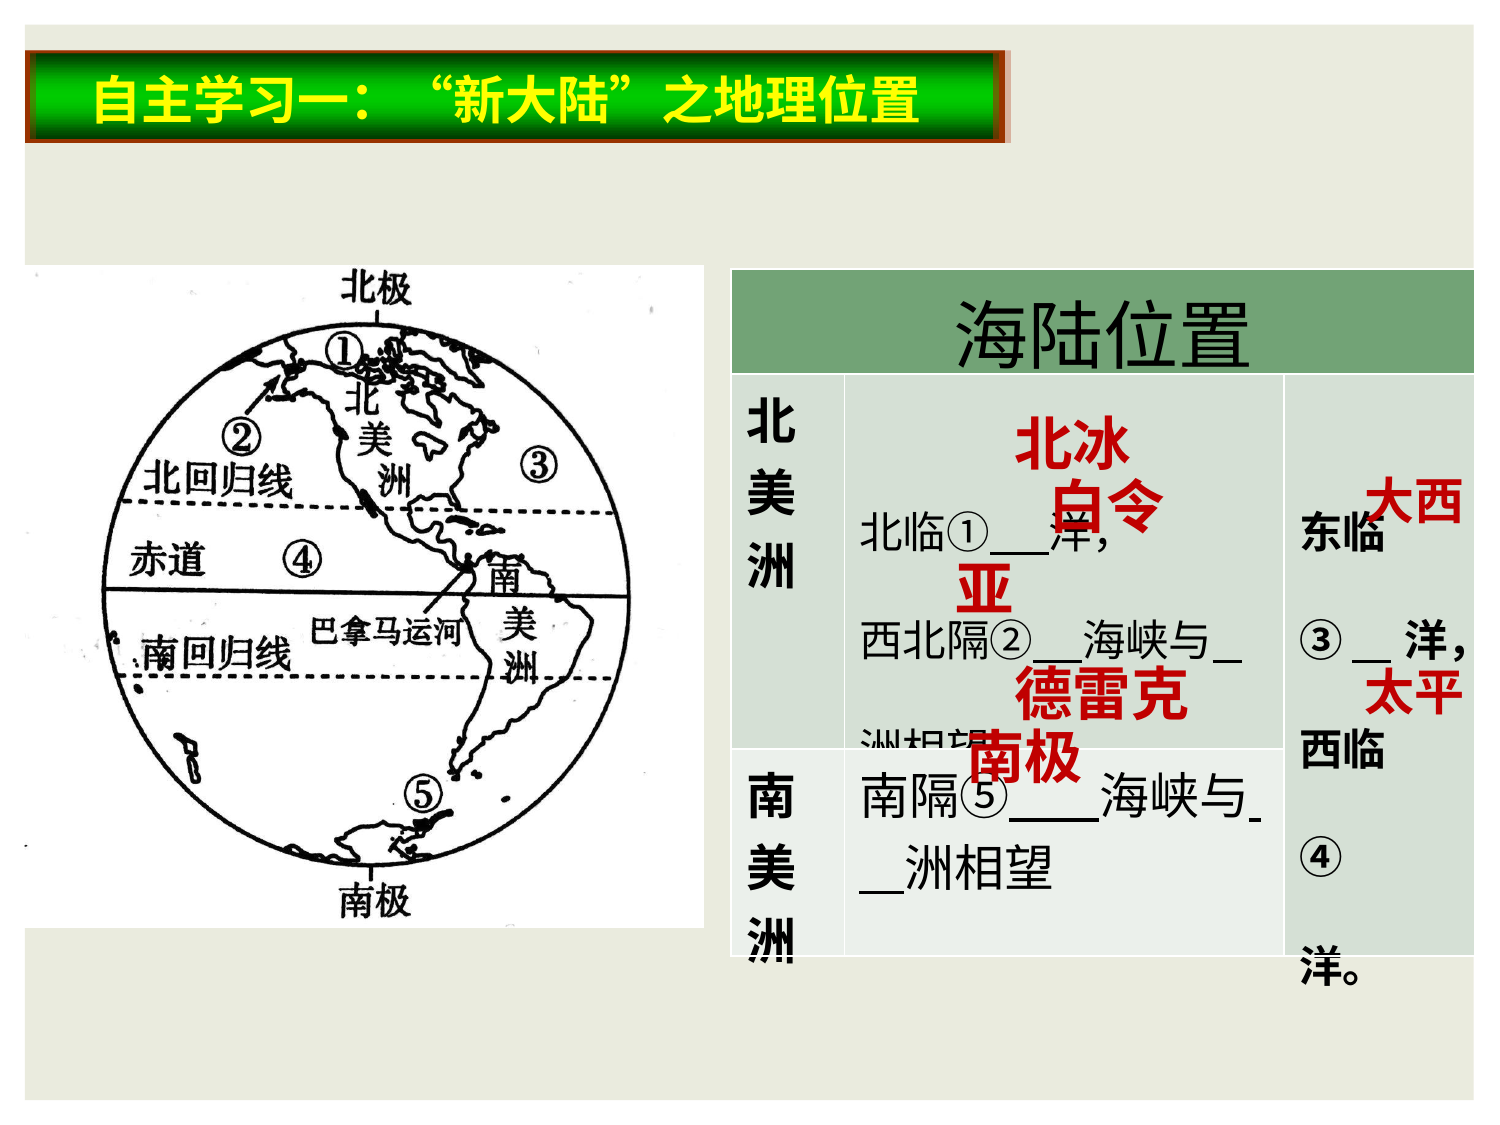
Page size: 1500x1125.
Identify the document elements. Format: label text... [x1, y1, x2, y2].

table_cell 北美洲 [732, 375, 844, 748]
text_box 南极 [952, 712, 1190, 798]
text_box 北冰 [999, 399, 1217, 485]
table_cell 南隔⑤ 海峡与 洲相望 [845, 750, 1283, 955]
text_box 德雷克 [999, 650, 1217, 735]
text_box 太平 [1349, 652, 1500, 728]
text_box 白令 [1033, 462, 1222, 548]
table_header 海陆位置 [732, 270, 1474, 373]
table_cell 北临① 洋， 西北隔② 海峡与 洲相望。 [845, 375, 1283, 748]
table_cell 南美洲 [732, 750, 844, 955]
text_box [25, 50, 1190, 202]
table_cell 东临 ③ 洋， 西临 ④ 洋。 [1285, 375, 1474, 955]
text_box 亚 [941, 544, 1059, 630]
picture [23, 265, 704, 928]
text_box 大西 [1349, 462, 1500, 538]
